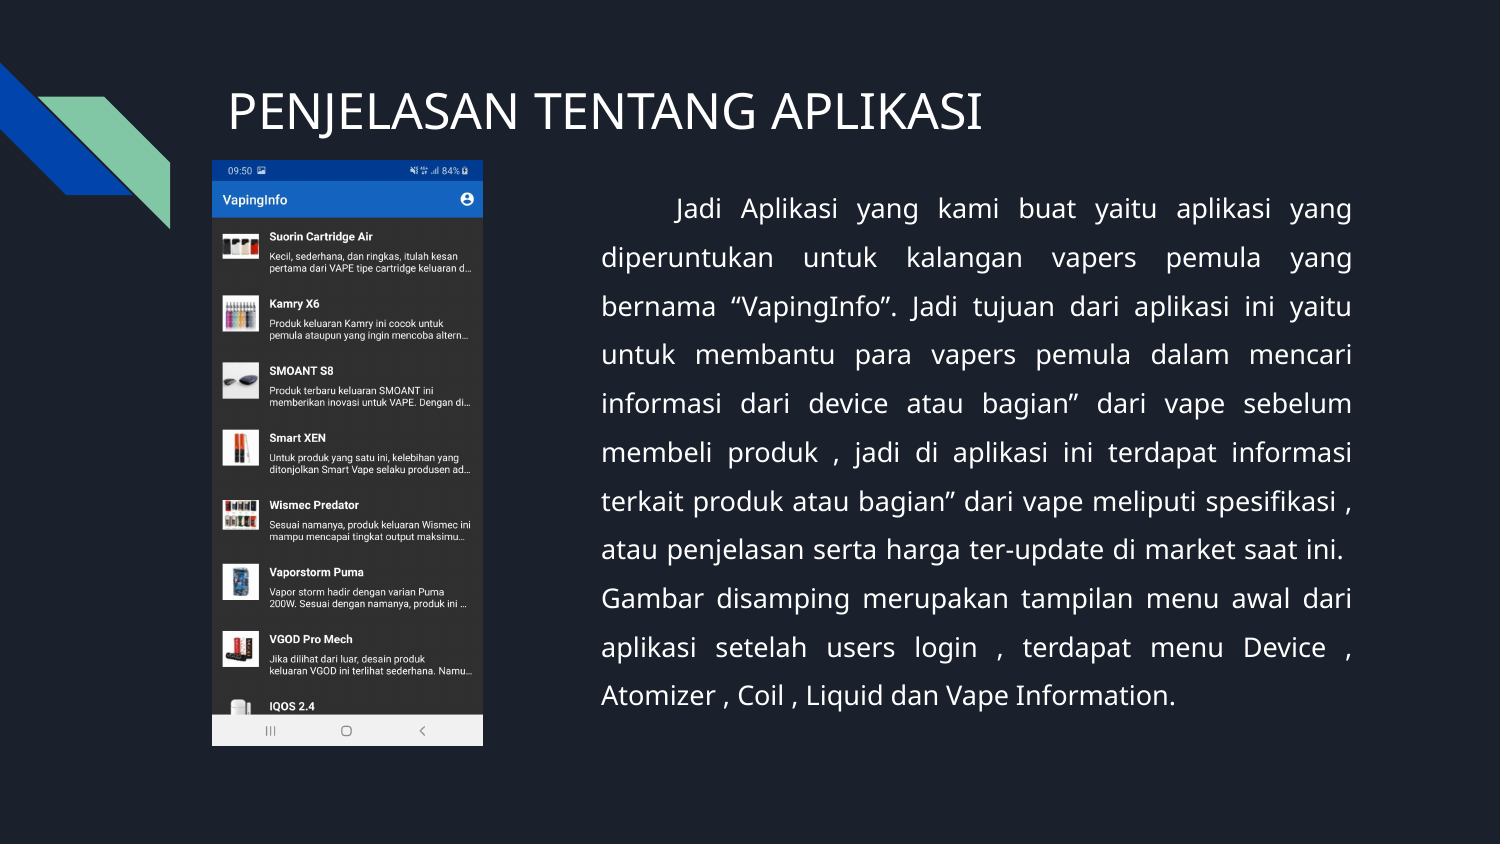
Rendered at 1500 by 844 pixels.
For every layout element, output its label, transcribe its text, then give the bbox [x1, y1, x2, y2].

title PENJELASAN TENTANG APLIKASI [212, 64, 1368, 153]
picture [212, 160, 483, 746]
list Jadi Aplikasi yang kami buat yaitu aplikasi yang diperuntukan untuk kalangan vapers pemula yang bernama “VapingInfo”. Jadi tujuan dari aplikasi ini yaitu untuk membantu para vapers pemula dalam mencari informasi dari device atau bagian” dari vape sebelum membeli produk , jadi di aplikasi ini terdapat informasi terkait produk atau bagian” dari vape meliputi spesifikasi , atau penjelasan serta harga ter-update di market saat ini. Gambar disamping merupakan tampilan menu awal dari aplikasi setelah users login , terdapat menu Device , Atomizer , Coil , Liquid dan Vape Information. [586, 160, 1368, 784]
